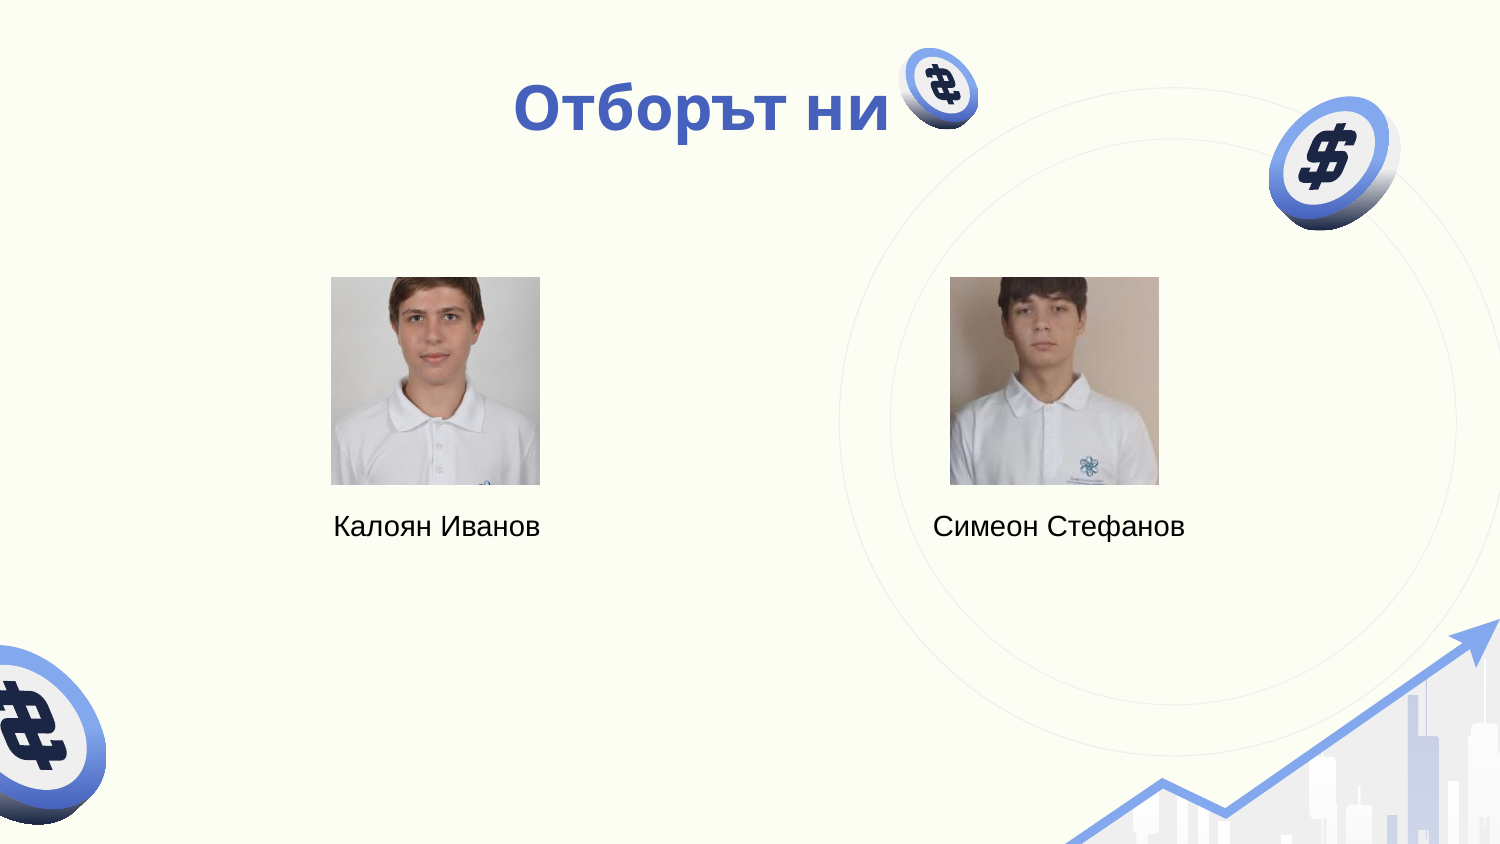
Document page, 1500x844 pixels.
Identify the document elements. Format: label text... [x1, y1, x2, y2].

text_box Калоян Иванов [318, 500, 569, 551]
picture [330, 277, 540, 486]
title Отборът ни [497, 0, 1055, 158]
picture [949, 277, 1159, 486]
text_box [1260, 96, 1410, 231]
text_box Симеон Стефанов [918, 500, 1211, 551]
